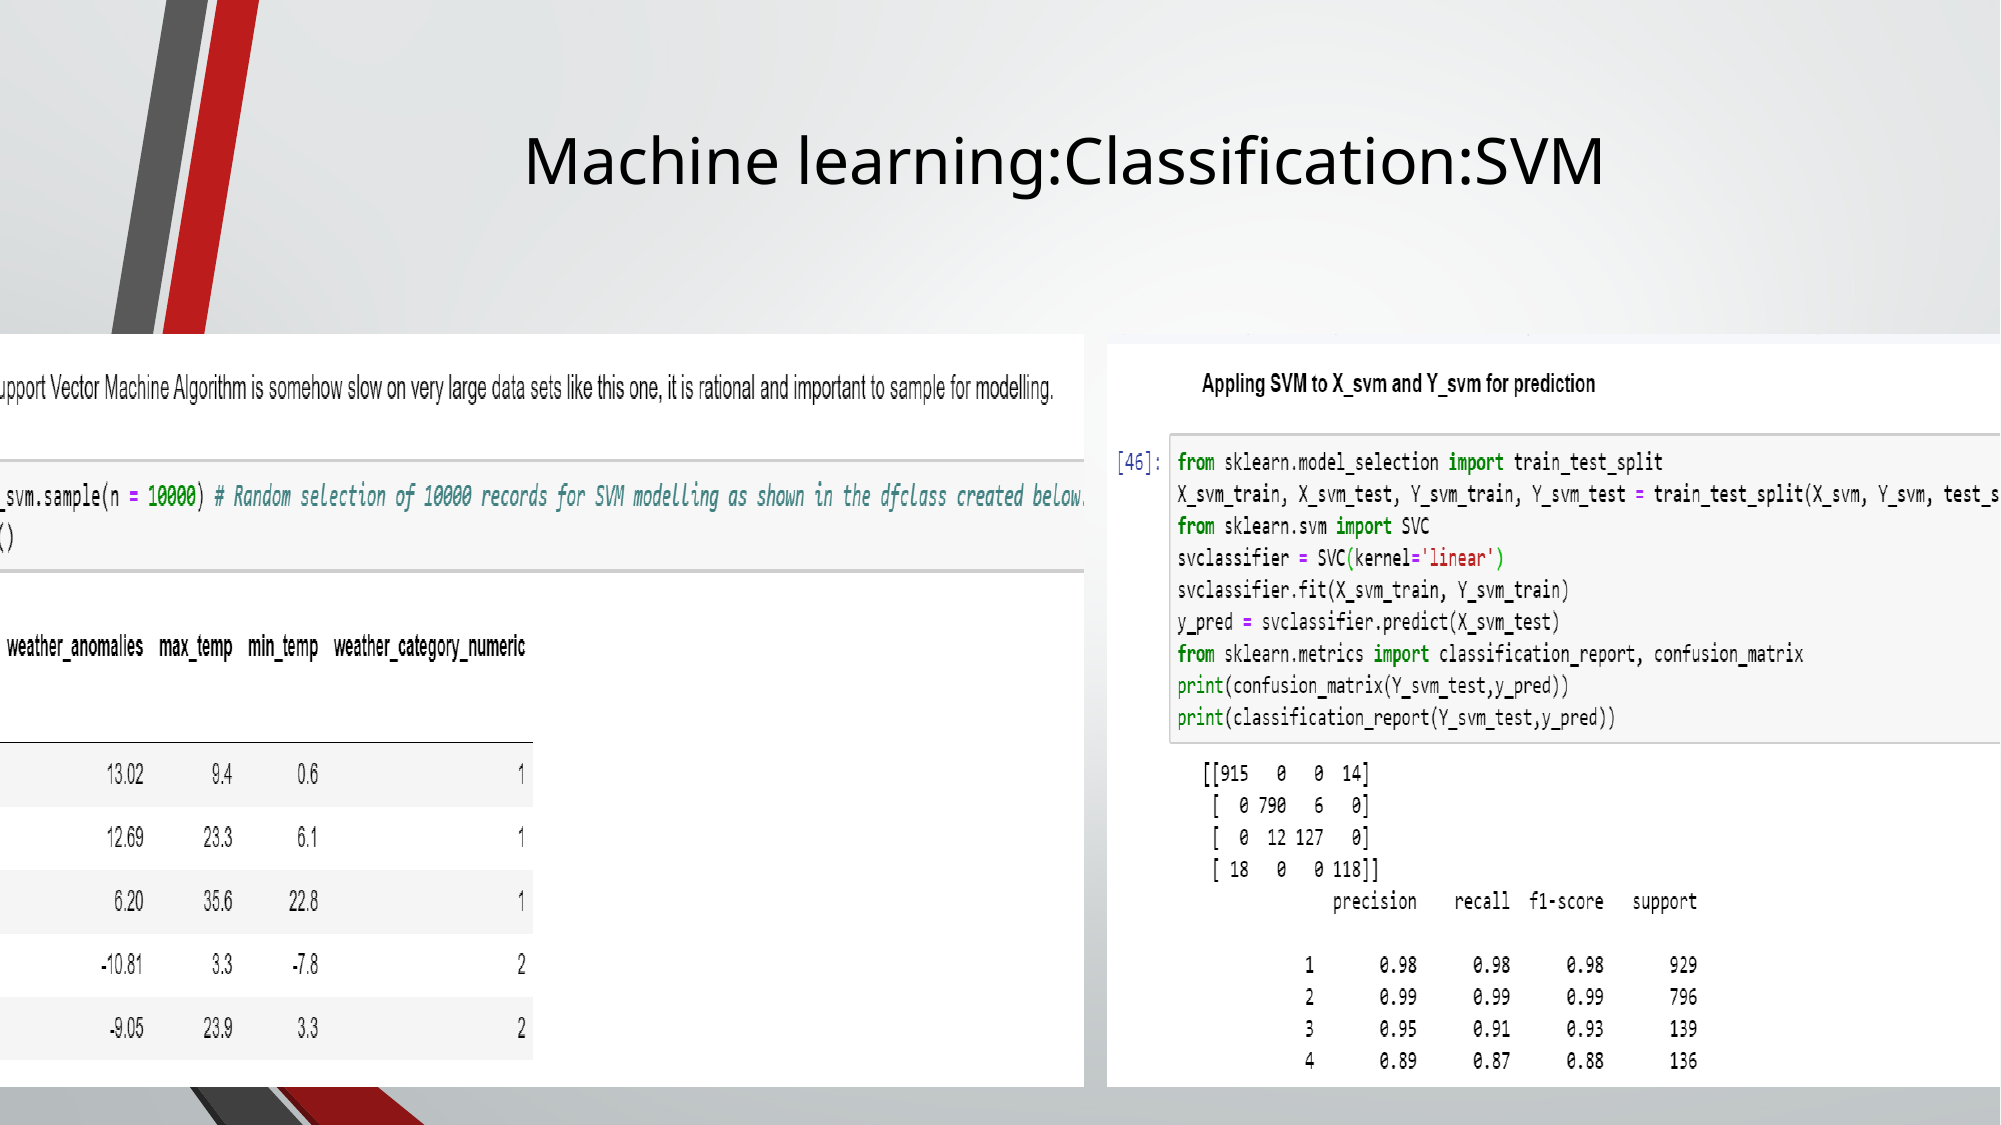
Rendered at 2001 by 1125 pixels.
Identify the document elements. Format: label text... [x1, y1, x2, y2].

title Machine learning:Classification:SVM [243, 112, 1887, 205]
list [0, 334, 1085, 1087]
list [1107, 334, 2000, 1087]
